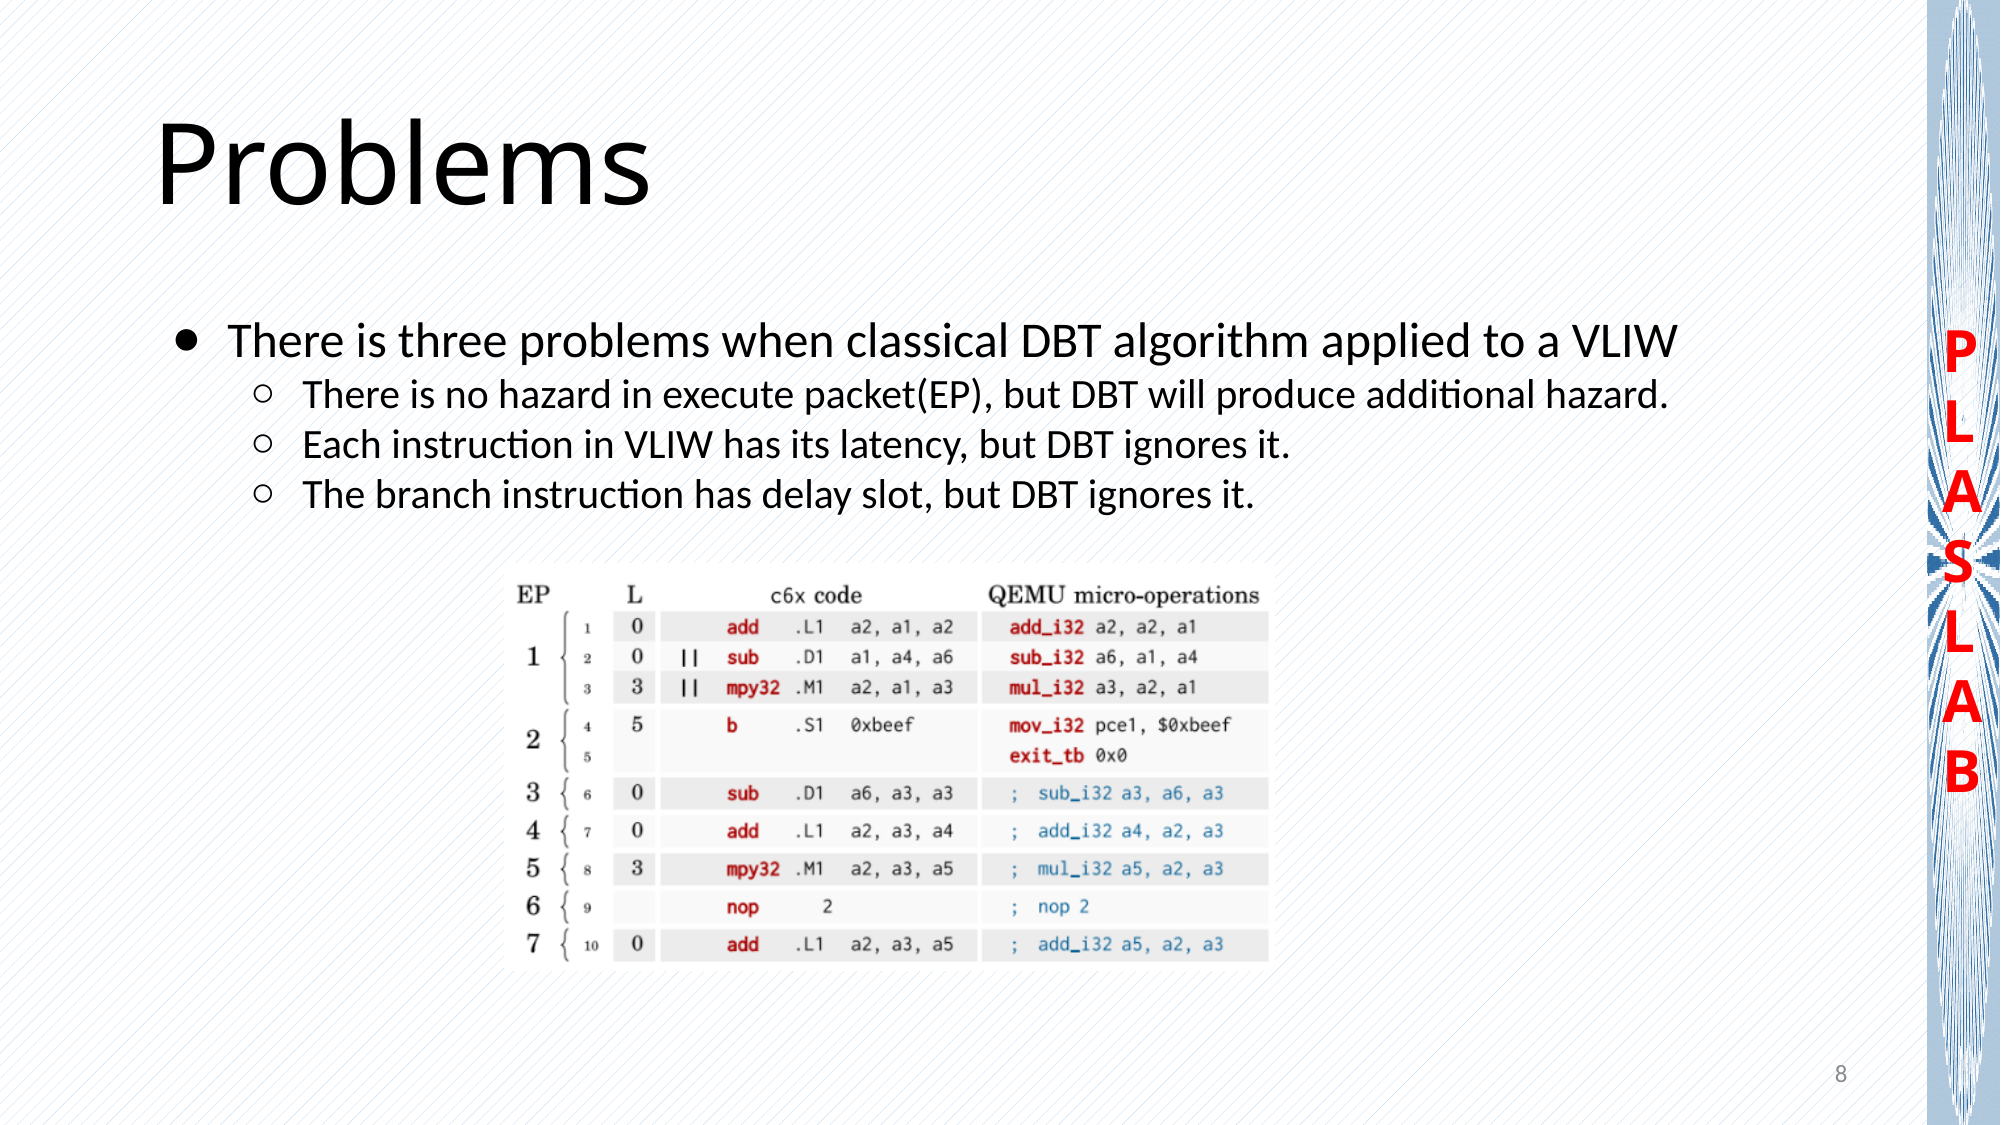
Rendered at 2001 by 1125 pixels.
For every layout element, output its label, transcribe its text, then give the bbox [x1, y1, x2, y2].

title Problems [137, 59, 1863, 278]
picture [504, 563, 1275, 971]
slide_number 8 [1412, 1042, 1863, 1103]
list There is three problems when classical DBT algorithm applied to a VLIW There is no hazard in execute packet(EP), but DBT will produce additional hazard. Each instruction in VLIW has its latency, but DBT ignores it. The branch instruction has delay slot, but DBT ignores it. [137, 299, 1863, 1014]
